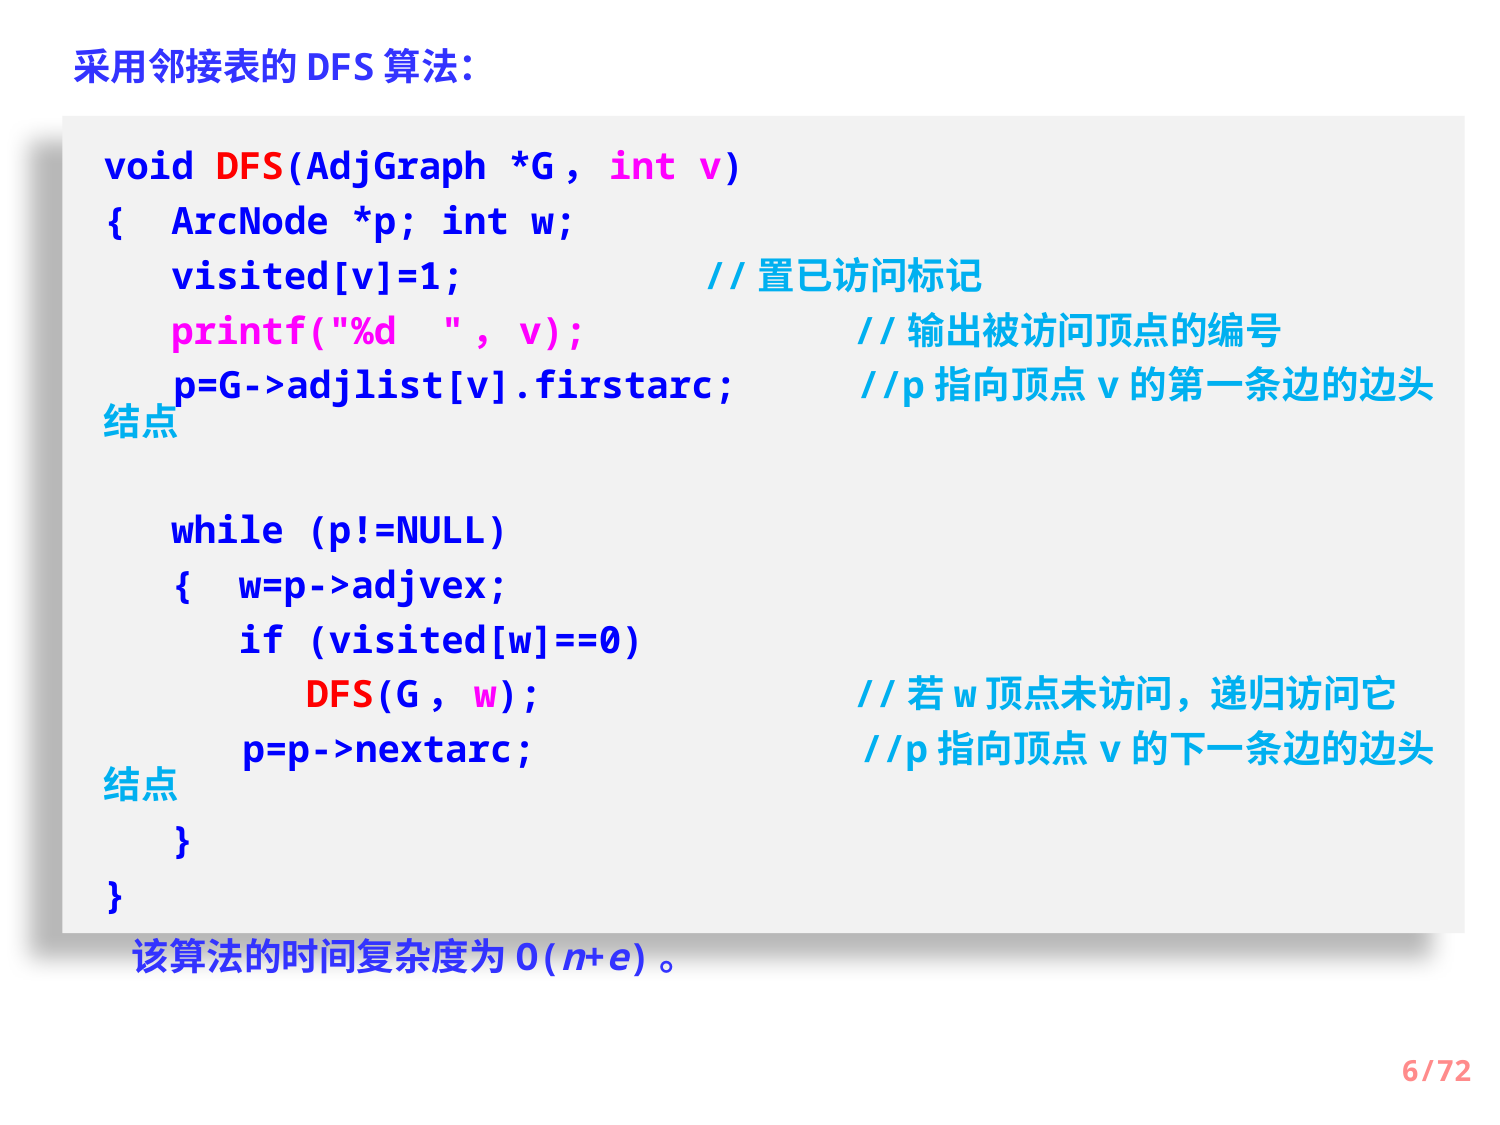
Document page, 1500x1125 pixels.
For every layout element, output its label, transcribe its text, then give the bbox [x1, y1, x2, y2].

slide_number 6/72 [1136, 1042, 1487, 1103]
text_box 该算法的时间复杂度为O(n+e)。 [117, 925, 886, 986]
text_box void DFS(AdjGraph *G，int v) { ArcNode *p; int w; visited[v]=1; //置已访问标记 printf("%d "，v); //输出被访问顶点的编号 p=G->adjlist[v].firstarc; //p指向顶点v的第一条边的边头结点 while (p!=NULL) { w=p->adjvex; if (visited[w]==0) DFS(G，w); //若w顶点未访问，递归访问它 p=p->nextarc; //p指向顶点v的下一条边的边头结点 } } [62, 115, 1465, 934]
text_box 采用邻接表的DFS算法： [58, 35, 551, 95]
